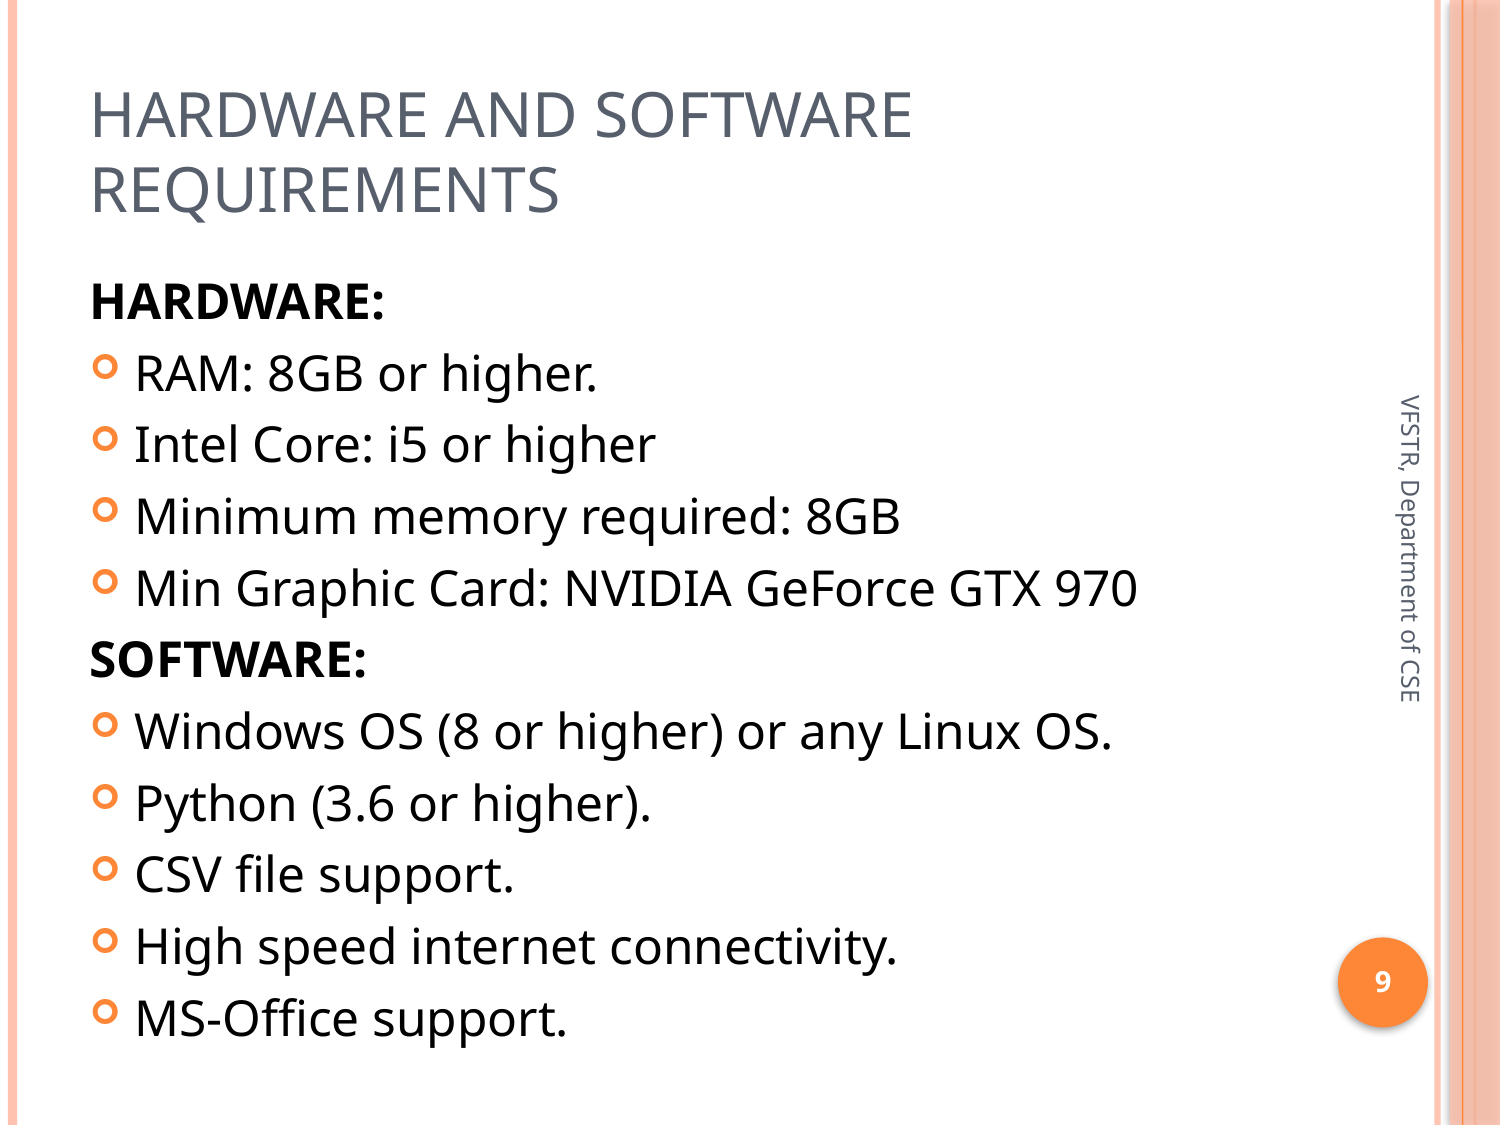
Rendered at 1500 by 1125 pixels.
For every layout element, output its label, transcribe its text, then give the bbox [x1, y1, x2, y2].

footer VFSTR, Department of CSE [1379, 380, 1440, 906]
slide_number 9 [1333, 940, 1434, 1027]
list HARDWARE: RAM: 8GB or higher. Intel Core: i5 or higher Minimum memory required: 8GB Min Graphic Card: NVIDIA GeForce GTX 970 SOFTWARE: Windows OS (8 or higher) or any Linux OS. Python (3.6 or higher). CSV file support. High speed internet connectivity. MS-Office support. [75, 262, 1300, 1062]
title Hardware and Software Requirements [75, 45, 1300, 233]
